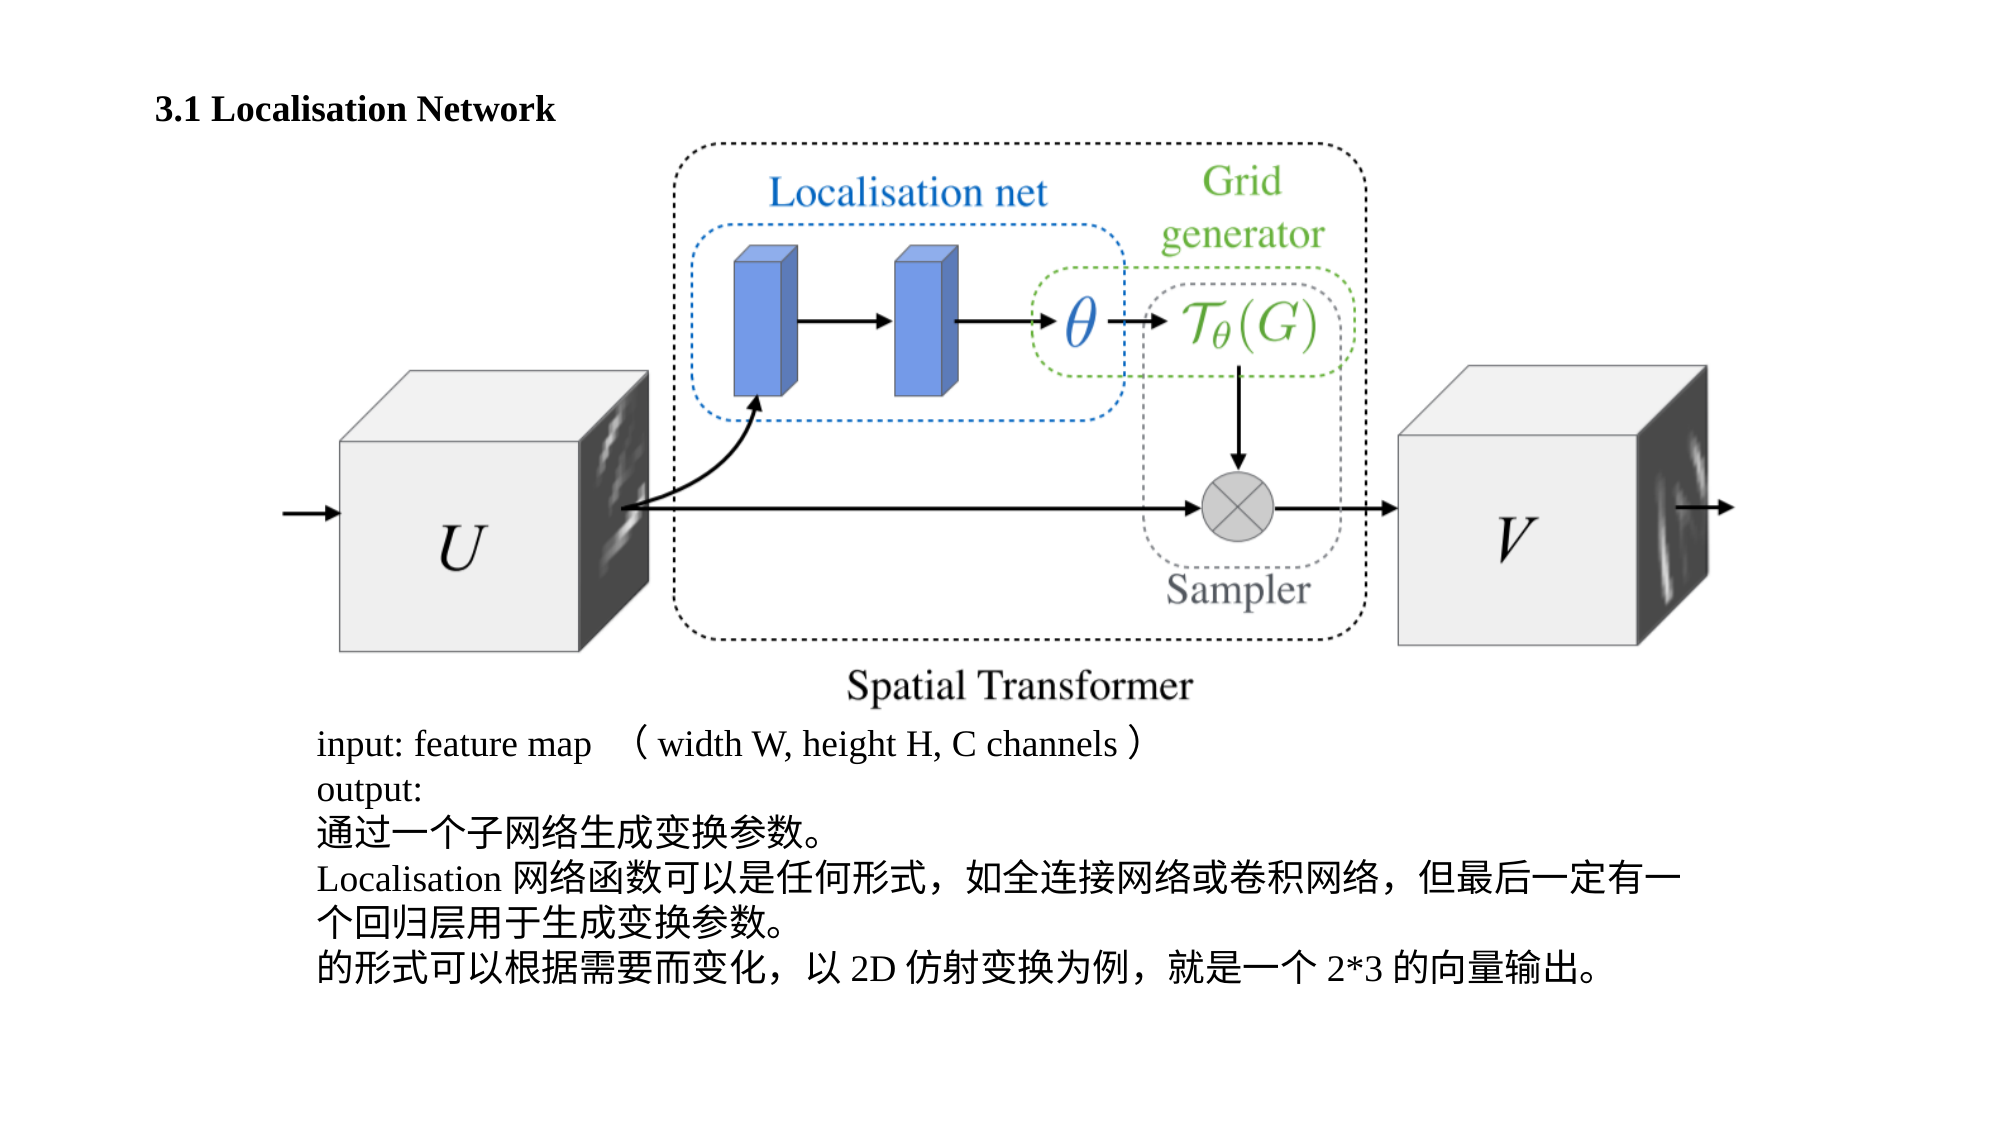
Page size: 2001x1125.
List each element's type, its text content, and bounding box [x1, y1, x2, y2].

picture [219, 130, 1781, 712]
text_box 3.1 Localisation Network [140, 76, 572, 137]
